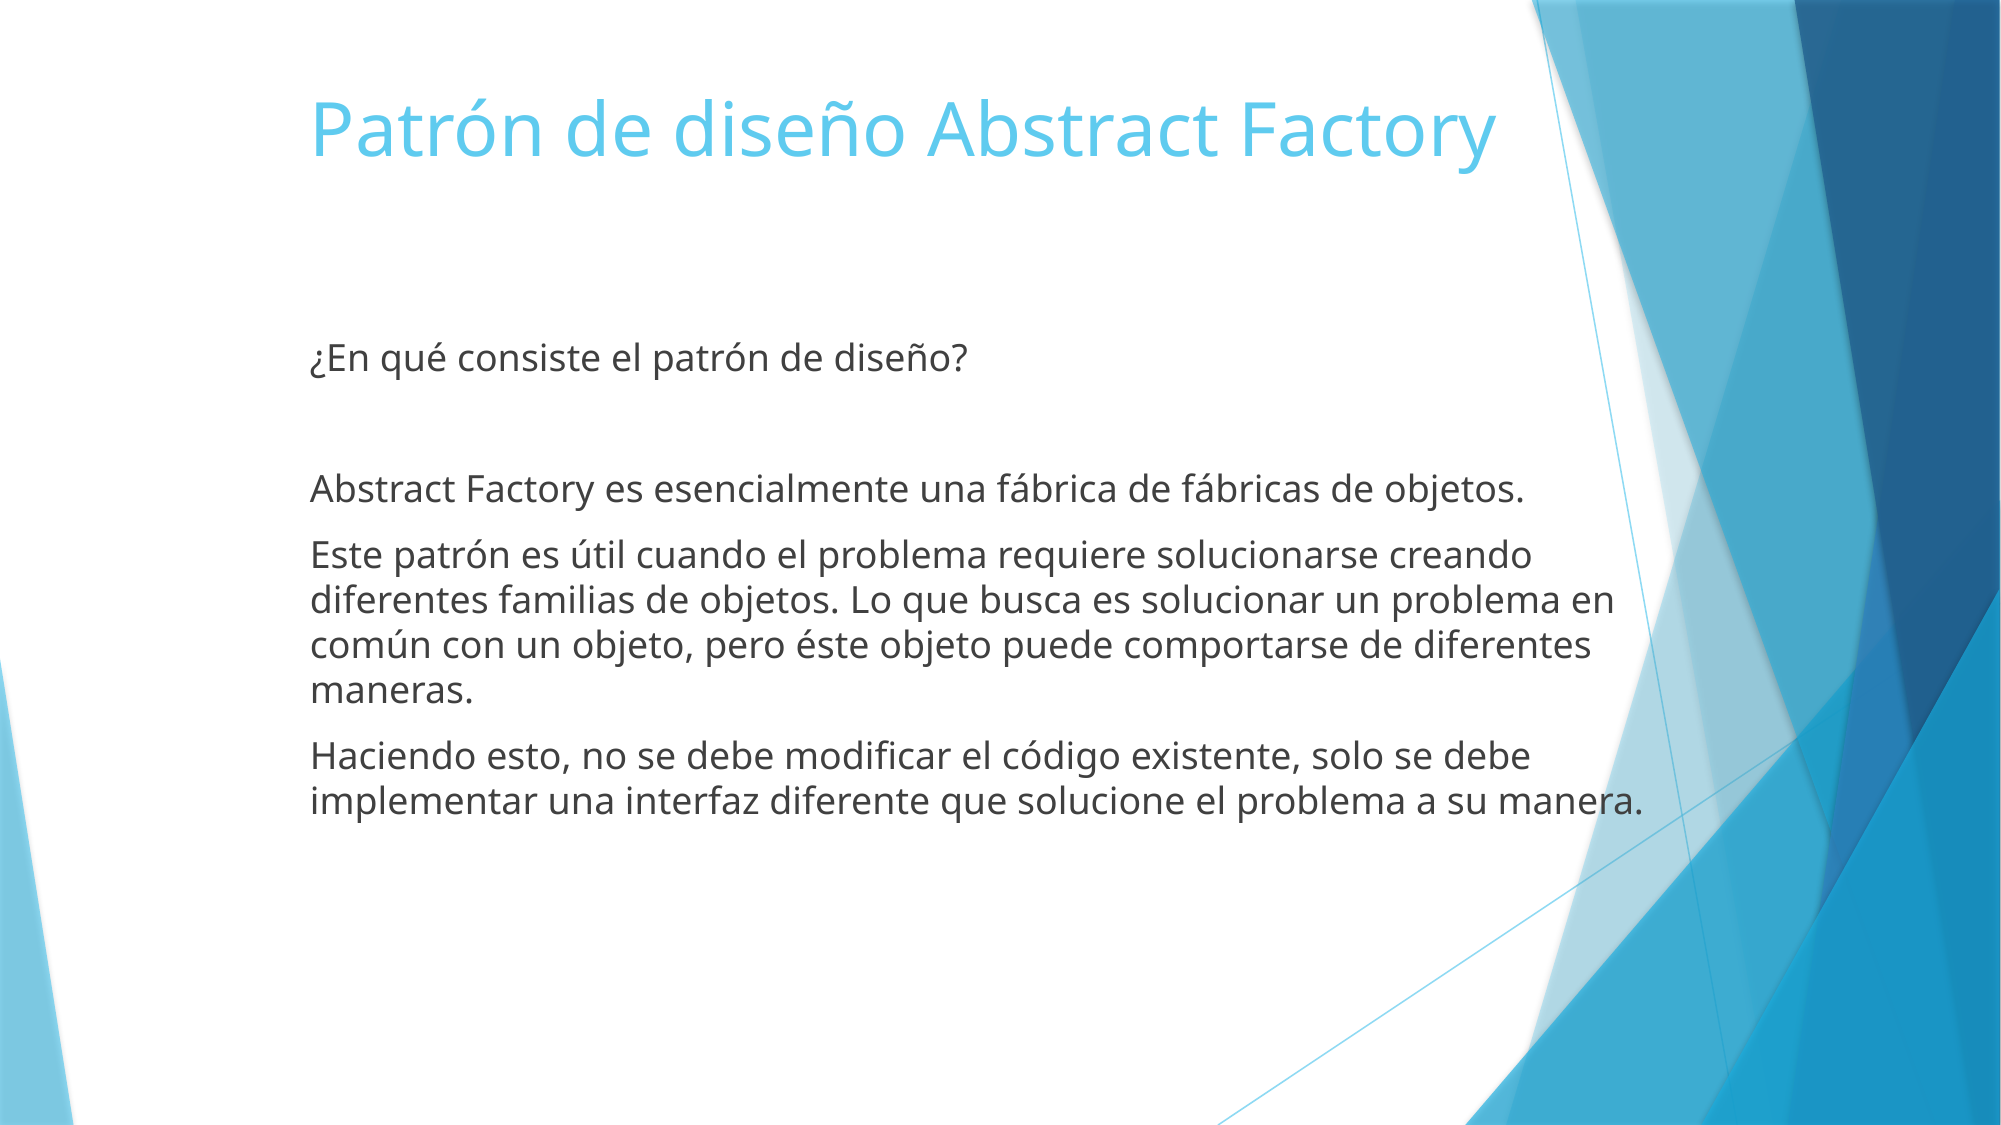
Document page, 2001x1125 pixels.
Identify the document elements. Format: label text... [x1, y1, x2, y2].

title Patrón de diseño Abstract Factory [294, 73, 1706, 291]
list ¿En qué consiste el patrón de diseño? Abstract Factory es esencialmente una fábrica de fábricas de objetos. Este patrón es útil cuando el problema requiere solucionarse creando diferentes familias de objetos. Lo que busca es solucionar un problema en común con un objeto, pero éste objeto puede comportarse de diferentes maneras. Haciendo esto, no se debe modificar el código existente, solo se debe implementar una interfaz diferente que solucione el problema a su manera. [294, 326, 1706, 963]
